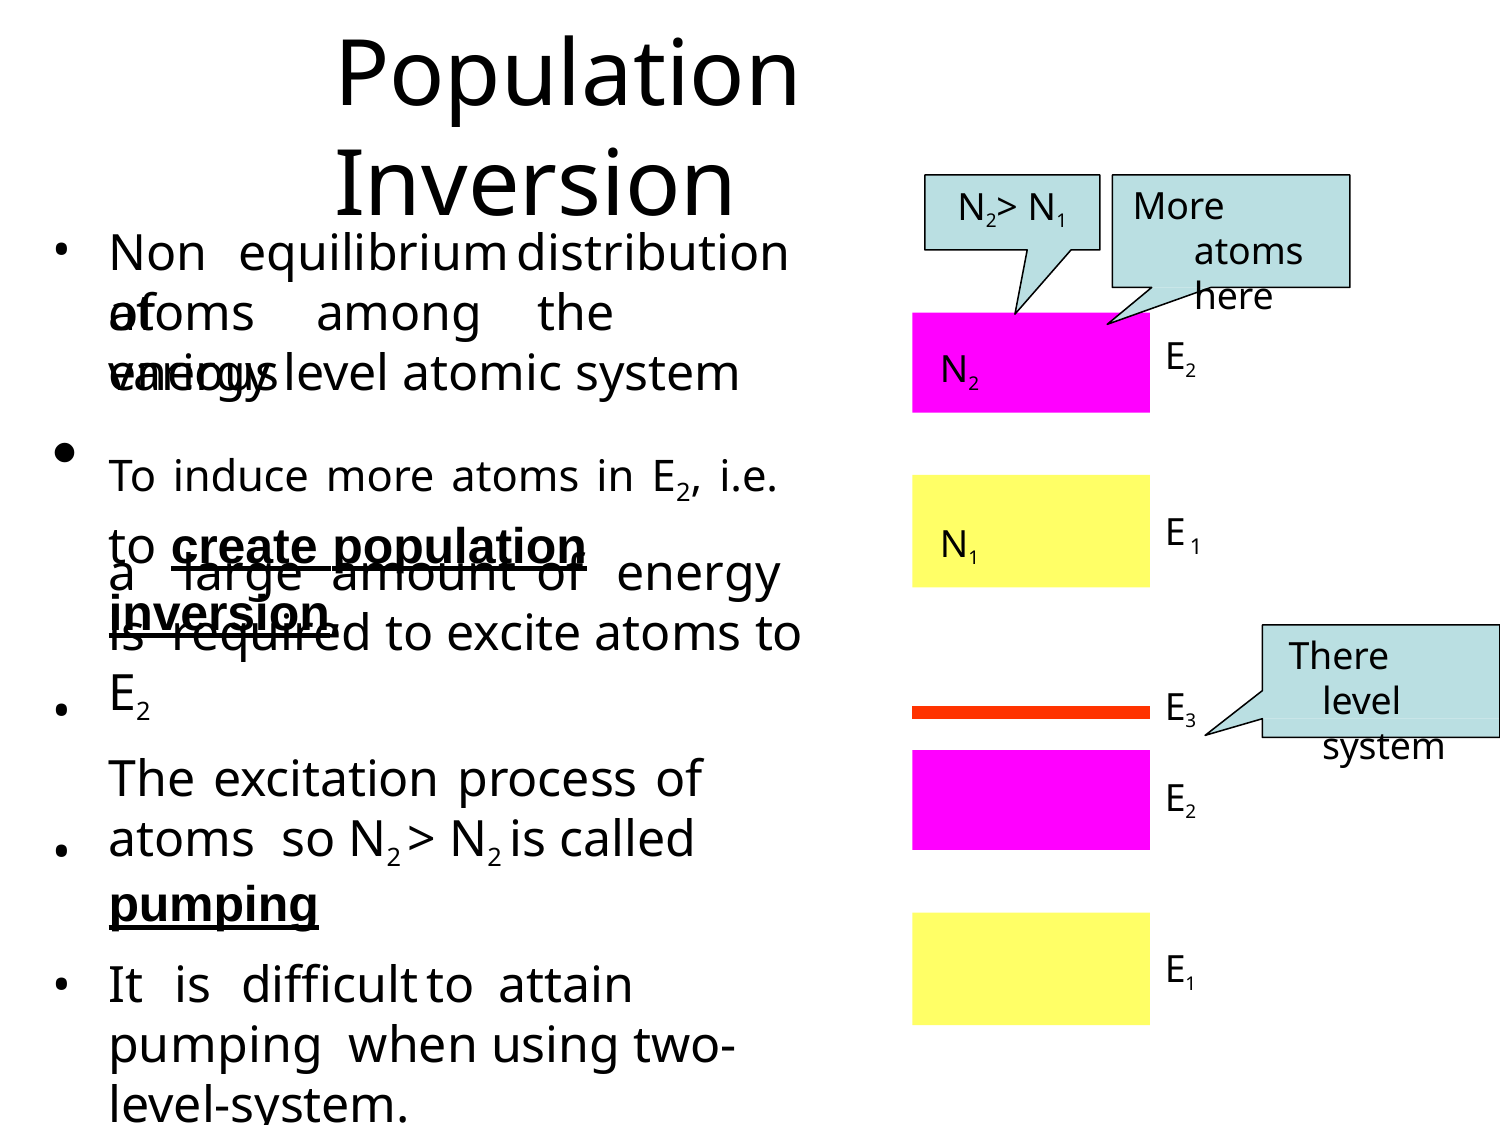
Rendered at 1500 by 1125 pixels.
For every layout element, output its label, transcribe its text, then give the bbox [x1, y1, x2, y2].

text_box [912, 750, 1150, 850]
text_box • [50, 950, 72, 1013]
text_box N1 [933, 517, 985, 569]
title Population Inversion [332, 11, 1167, 234]
text_box [912, 312, 1150, 413]
text_box atoms among the various [106, 278, 837, 324]
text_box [923, 173, 1101, 316]
text_box Non equilibrium distribution of [106, 218, 837, 278]
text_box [1106, 173, 1351, 326]
text_box a large amount of energy is required to excite atoms to E2 The excitation process of atoms so N2 > N2 is called pumping It is difficult to attain pumping when using two-level-system. Require 3-level system instead [100, 538, 843, 1125]
text_box N2 [933, 343, 985, 394]
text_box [1204, 623, 1500, 739]
text_box • [50, 676, 72, 739]
text_box energy level atomic system To induce more atoms in E2, i.e. to create population inversion, [46, 324, 844, 640]
text_box [912, 474, 1150, 588]
text_box 1 [1187, 530, 1204, 559]
text_box • [50, 215, 72, 278]
text_box [912, 912, 1150, 1026]
text_box E3 E2 [1158, 680, 1209, 823]
text_box E1 [1158, 943, 1209, 994]
text_box E2 [1158, 334, 1209, 382]
text_box There level system [1286, 746, 1476, 768]
text_box E [1162, 505, 1192, 553]
text_box • [50, 817, 72, 880]
